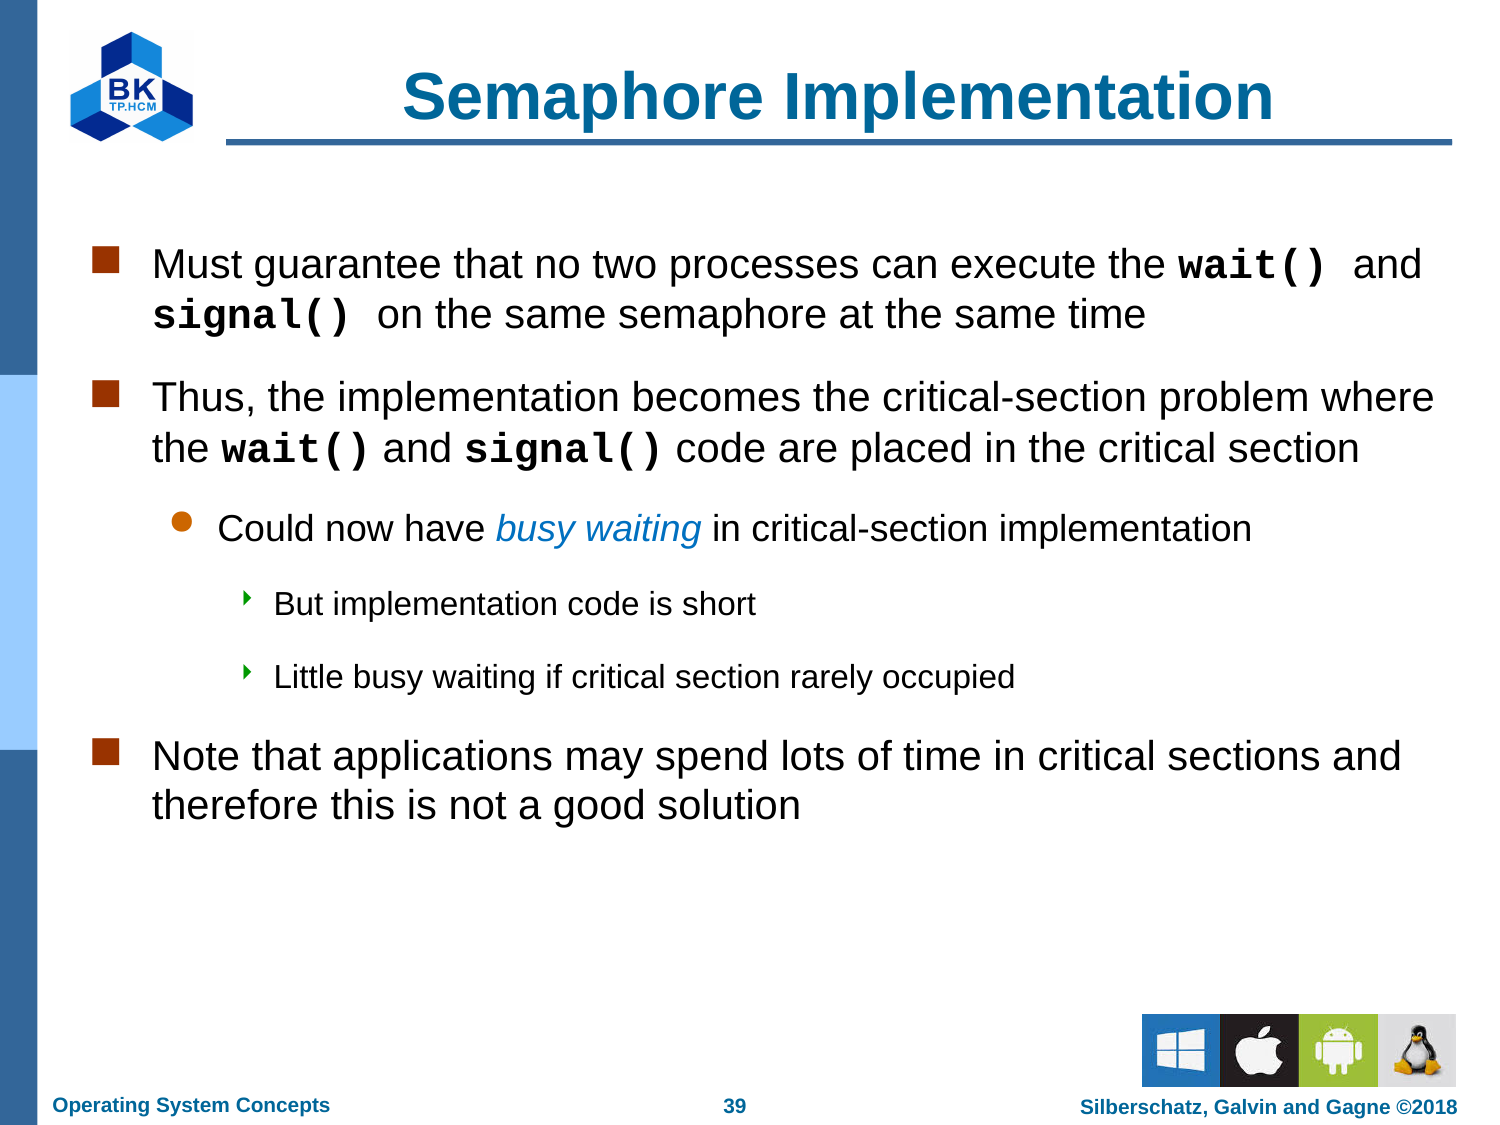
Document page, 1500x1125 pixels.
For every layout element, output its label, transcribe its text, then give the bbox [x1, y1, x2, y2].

title Semaphore Implementation [226, 45, 1452, 141]
picture [1142, 1014, 1456, 1087]
list Must guarantee that no two processes can execute the wait() and signal() on the same semaphore at the same time Thus, the implementation becomes the critical-section problem where the wait() and signal() code are placed in the critical section Could now have busy waiting in critical-section implementation But implementation code is short Little busy waiting if critical section rarely occupied Note that applications may spend lots of time in critical sections and therefore this is not a good solution [80, 229, 1453, 1053]
picture [69, 30, 194, 143]
